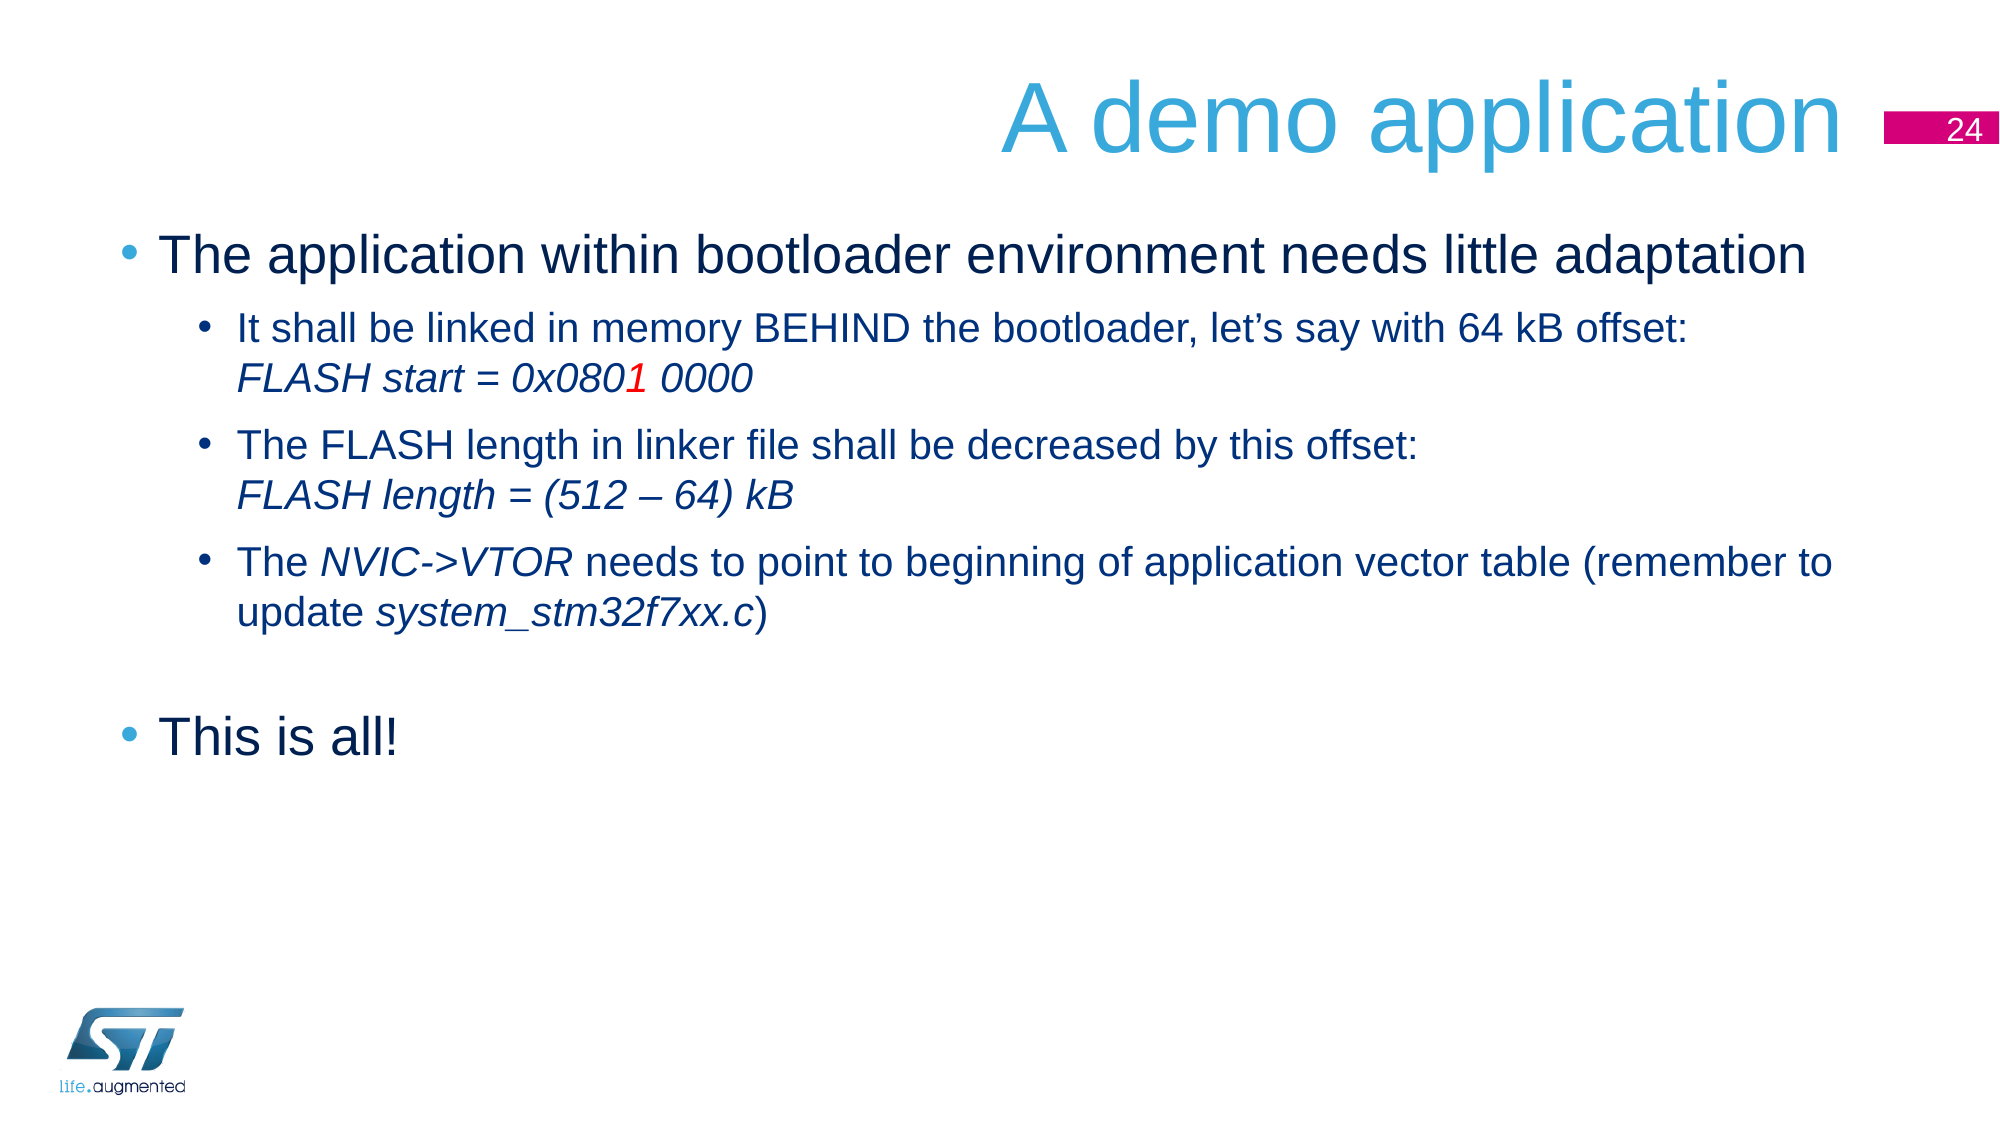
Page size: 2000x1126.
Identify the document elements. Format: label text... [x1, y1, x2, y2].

slide_number 24 [1884, 111, 2000, 144]
picture [49, 995, 196, 1103]
title A demo application [99, 19, 1866, 207]
list The application within bootloader environment needs little adaptation It shall be linked in memory BEHIND the bootloader, let’s say with 64 kB offset: FLASH start = 0x0801 0000 The FLASH length in linker file shall be decreased by this offset: FLASH length = (512 – 64) kB The NVIC->VTOR needs to point to beginning of application vector table (remember to update system_stm32f7xx.c) This is all! [99, 209, 1900, 782]
